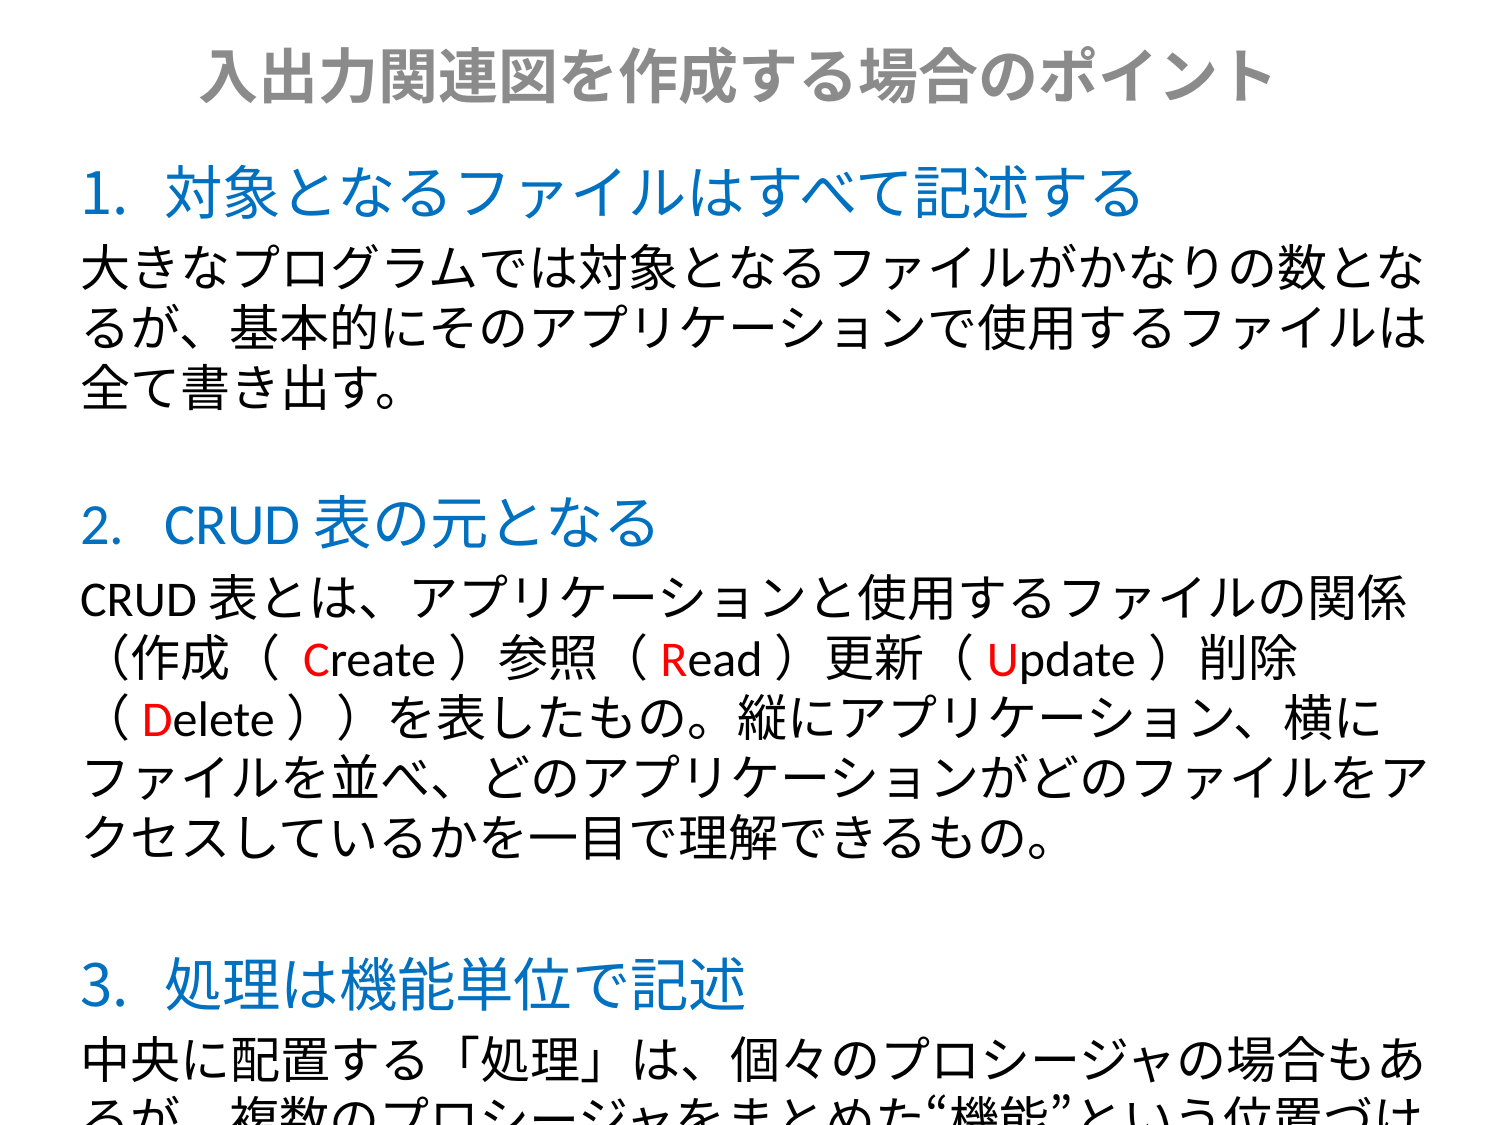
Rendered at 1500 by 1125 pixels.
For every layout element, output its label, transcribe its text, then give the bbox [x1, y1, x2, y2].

text_box 対象となるファイルはすべて記述する 大きなプログラムでは対象となるファイルがかなりの数となるが、基本的にそのアプリケーションで使用するファイルは全て書き出す。 CRUD表の元となる CRUD表とは、アプリケーションと使用するファイルの関係（作成（ Create）参照（Read）更新（Update）削除（Delete））を表したもの。縦にアプリケーション、横にファイルを並べ、どのアプリケーションがどのファイルをアクセスしているかを一目で理解できるもの。 処理は機能単位で記述 中央に配置する「処理」は、個々のプロシージャの場合もあるが、複数のプロシージャをまとめた“機能”という位置づけになる。 [64, 148, 1483, 1094]
text_box 入出力関連図を作成する場合のポイント [182, 30, 1294, 138]
